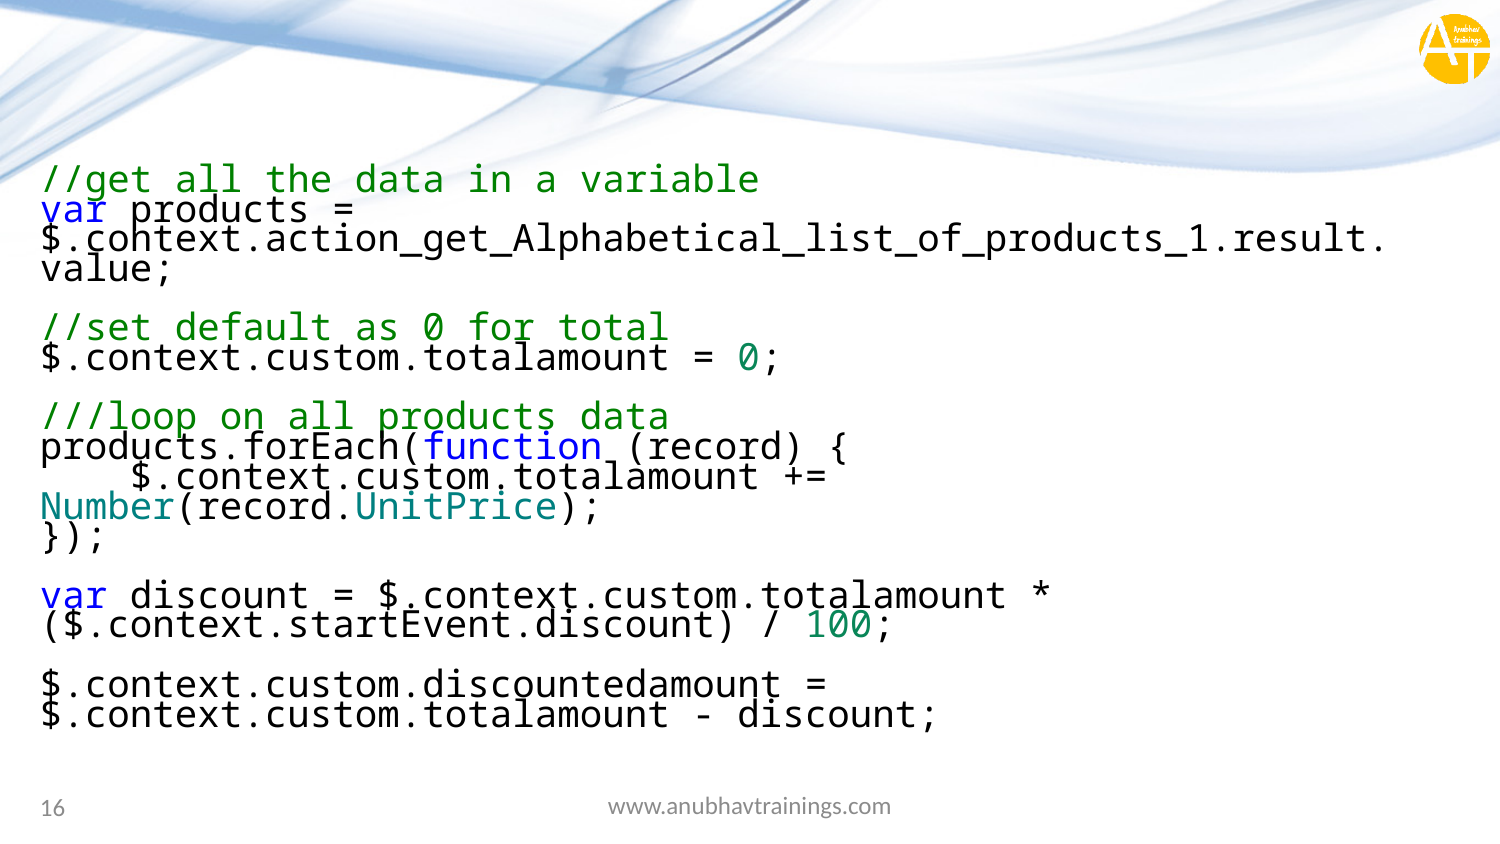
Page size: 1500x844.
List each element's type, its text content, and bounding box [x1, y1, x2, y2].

picture [0, 0, 1500, 844]
text_box //get all the data in a variable var products = $.context.action_get_Alphabetical_list_of_products_1.result.value; //set default as 0 for total $.context.custom.totalamount = 0; ///loop on all products data products.forEach(function (record) { $.context.custom.totalamount += Number(record.UnitPrice); }); var discount = $.context.custom.totalamount * ($.context.startEvent.discount) / 100; $.context.custom.discountedamount = $.context.custom.totalamount - discount; [24, 162, 1425, 742]
slide_number 16 [24, 784, 375, 830]
footer www.anubhavtrainings.com [512, 782, 988, 827]
